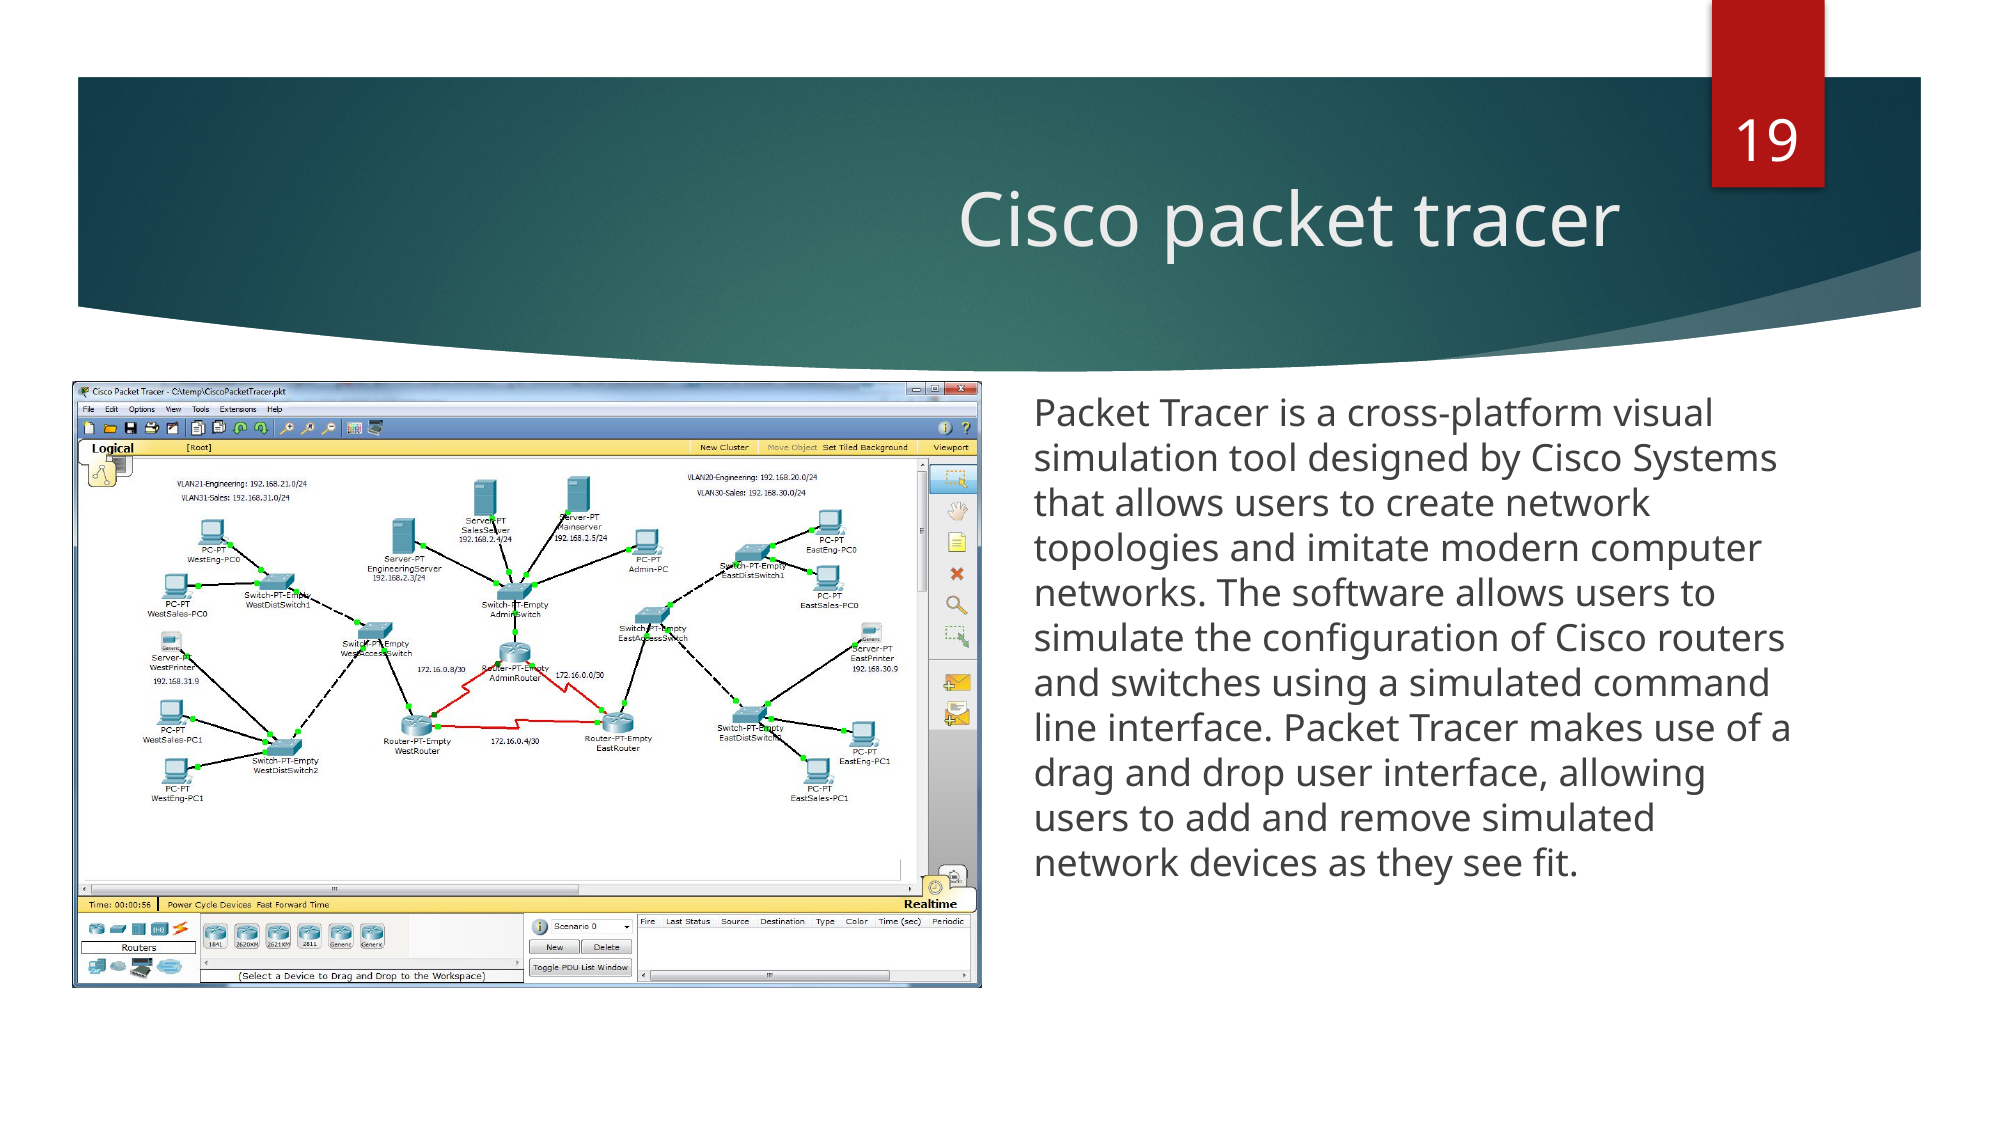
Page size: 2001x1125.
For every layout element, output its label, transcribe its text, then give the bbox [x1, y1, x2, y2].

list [72, 380, 982, 988]
title Cisco packet tracer [189, 158, 1638, 275]
list Packet Tracer is a cross-platform visual simulation tool designed by Cisco Systems that allows users to create network topologies and imitate modern computer networks. The software allows users to simulate the configuration of Cisco routers and switches using a simulated command line interface. Packet Tracer makes use of a drag and drop user interface, allowing users to add and remove simulated network devices as they see fit. [1018, 381, 1811, 988]
text_box 19 [1704, 95, 1829, 180]
